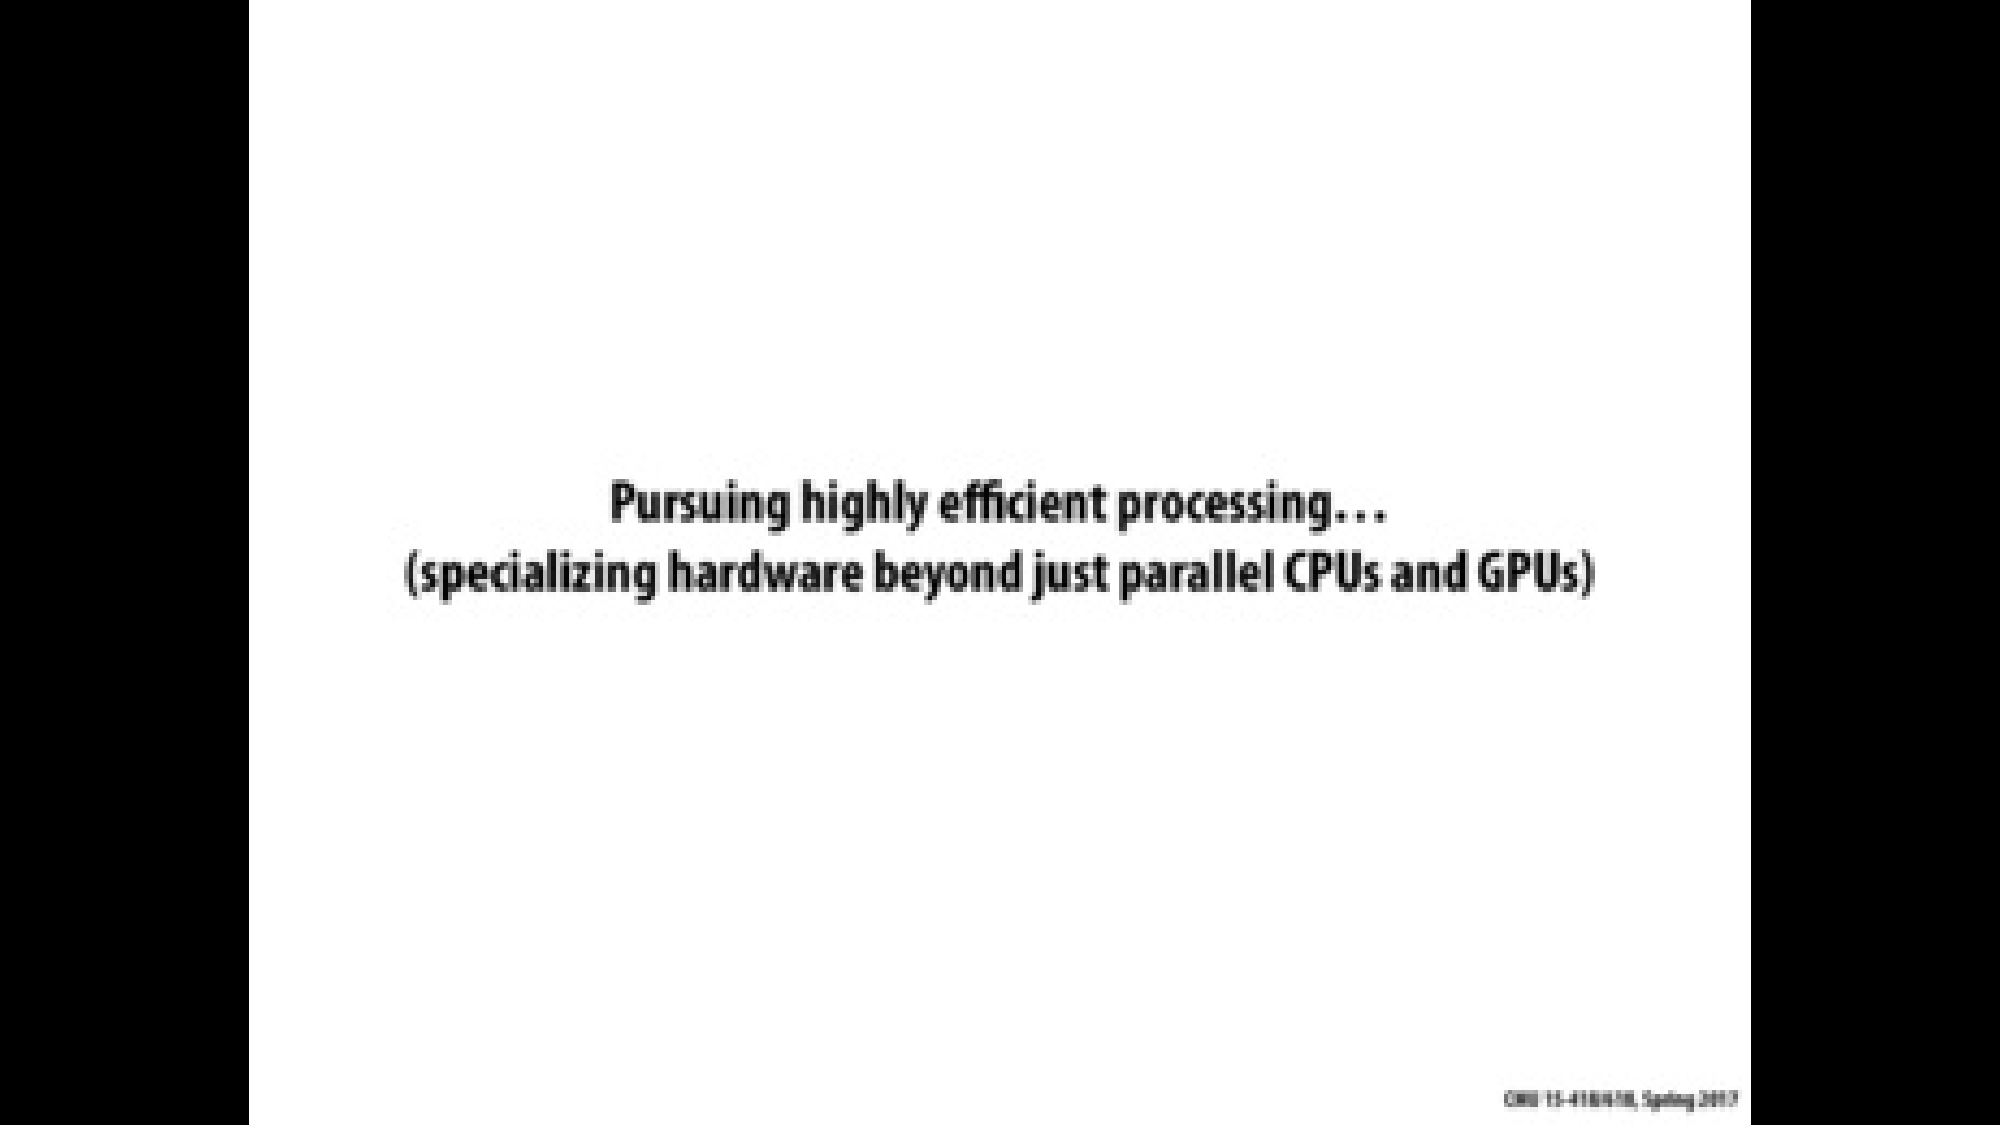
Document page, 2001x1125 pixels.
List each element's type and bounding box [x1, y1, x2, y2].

picture [249, 0, 1751, 1125]
